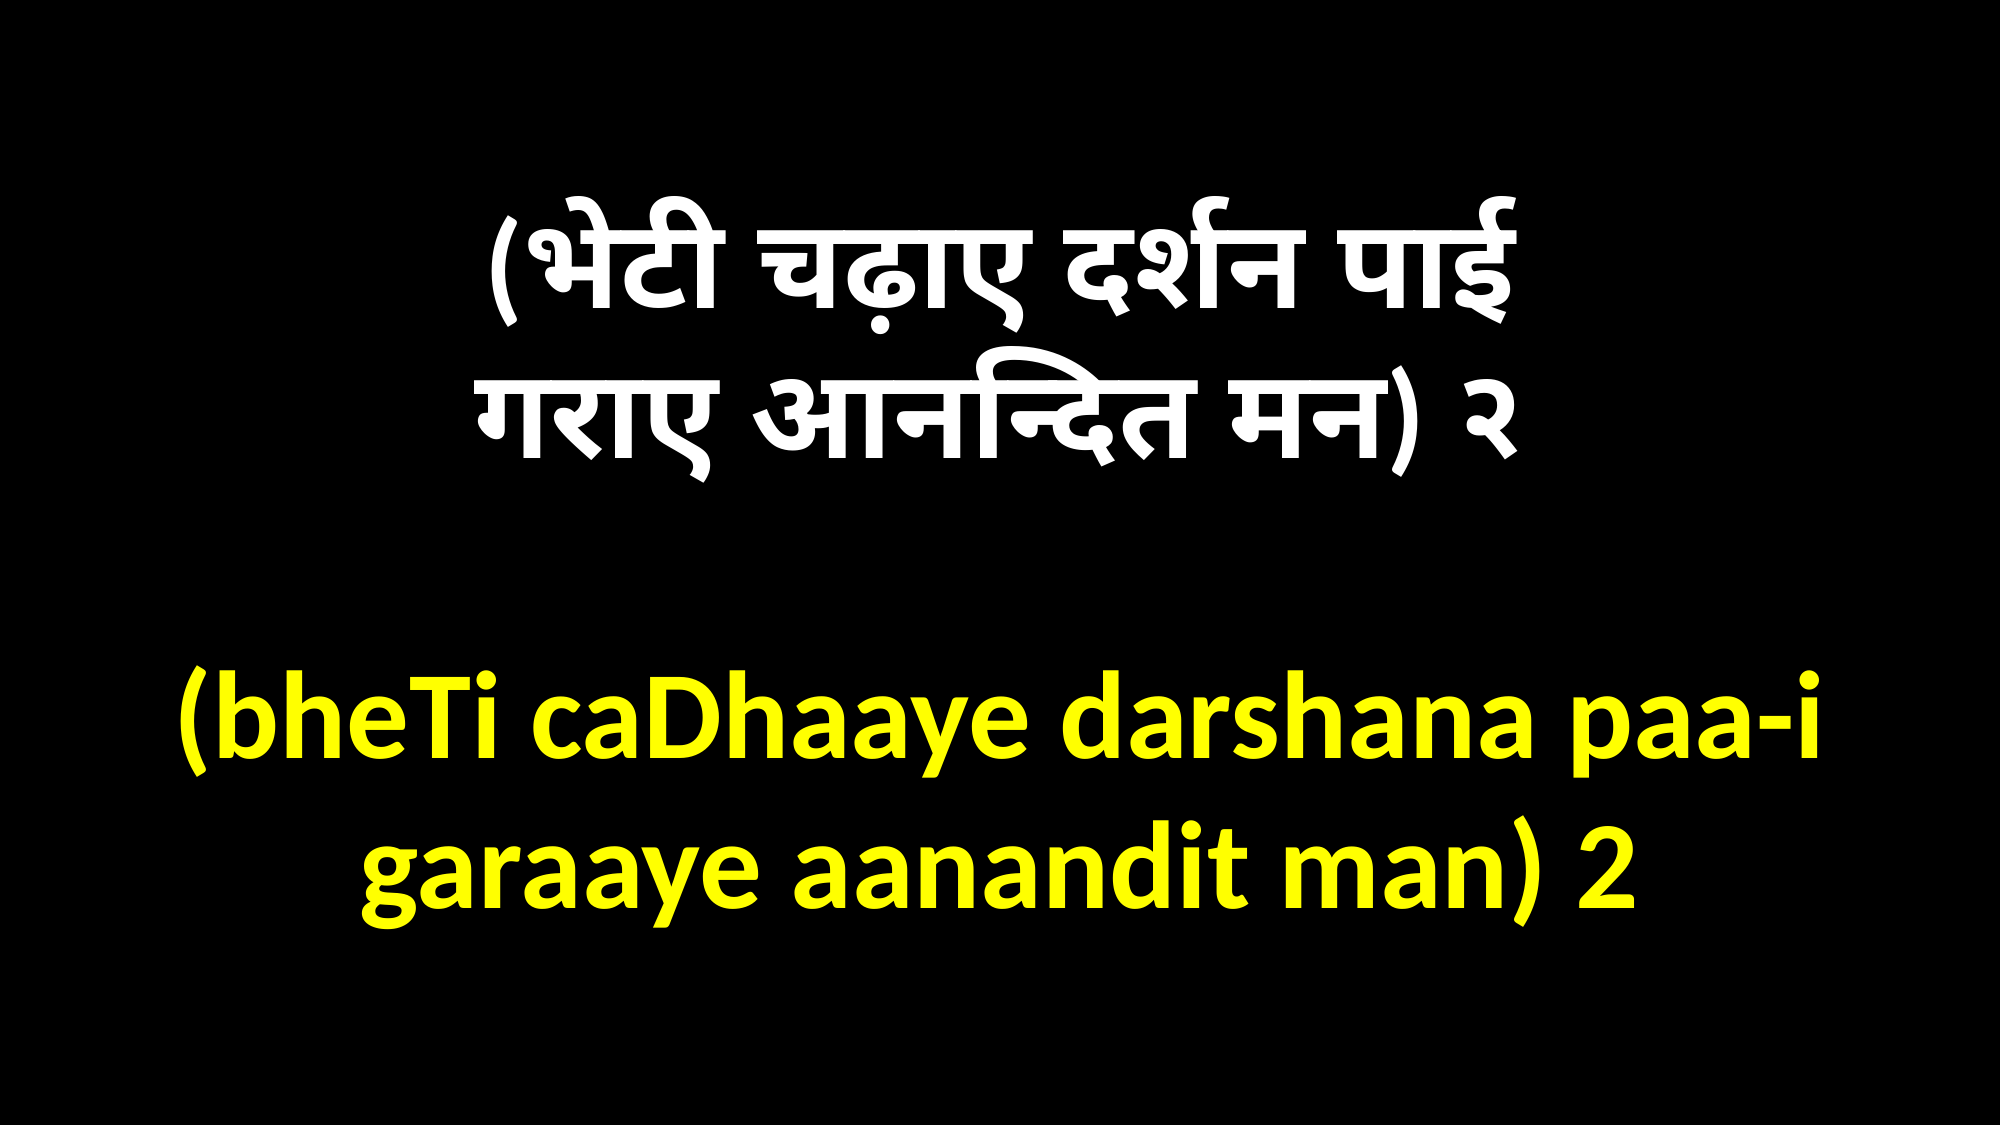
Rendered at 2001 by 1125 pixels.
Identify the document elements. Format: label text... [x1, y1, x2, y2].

text_box (भेटी चढ़ाए दर्शन पाई गराए आनन्दित मन) २ (bheTi caDhaaye darshana paa-i garaaye aanandit man) 2 [75, 176, 1925, 941]
